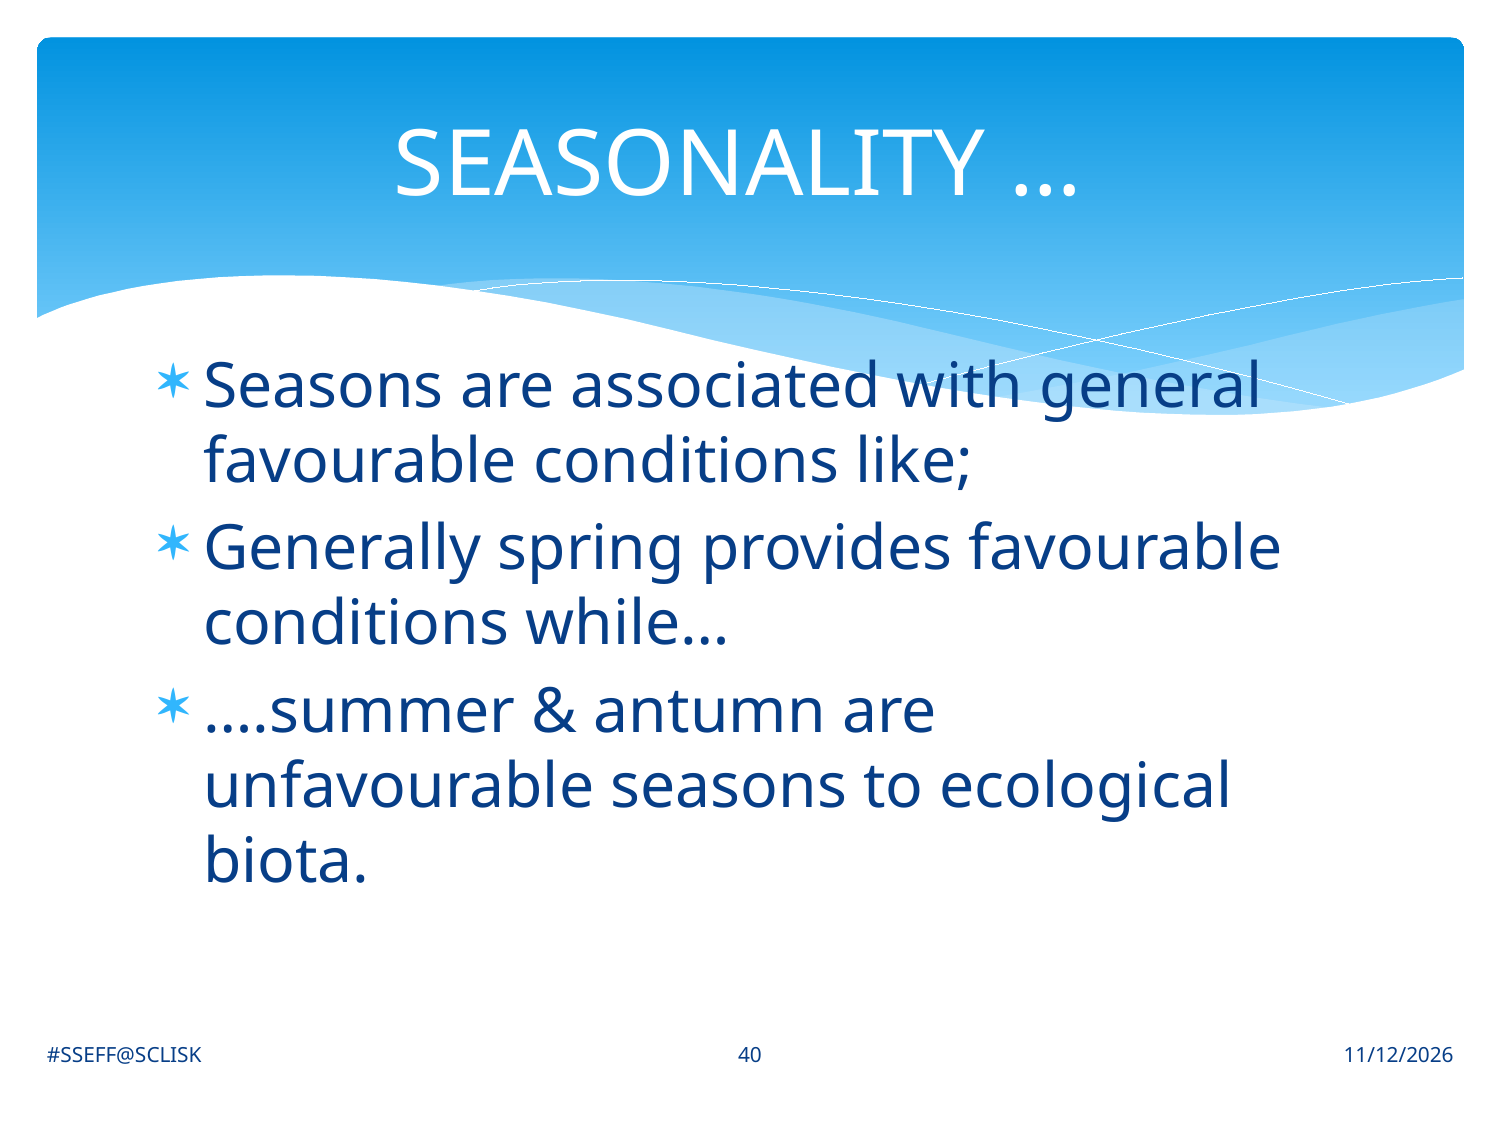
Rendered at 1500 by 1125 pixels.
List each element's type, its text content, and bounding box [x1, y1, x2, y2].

list Seasons are associated with general favourable conditions like; Generally spring provides favourable conditions while… ….summer & antumn are unfavourable seasons to ecological biota. [143, 337, 1359, 1005]
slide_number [847, 1025, 1469, 1086]
footer #SSEFF@SCLISK [31, 1025, 653, 1086]
title SEASONALITY … [75, 55, 1425, 261]
slide_number 40 [654, 1025, 846, 1086]
